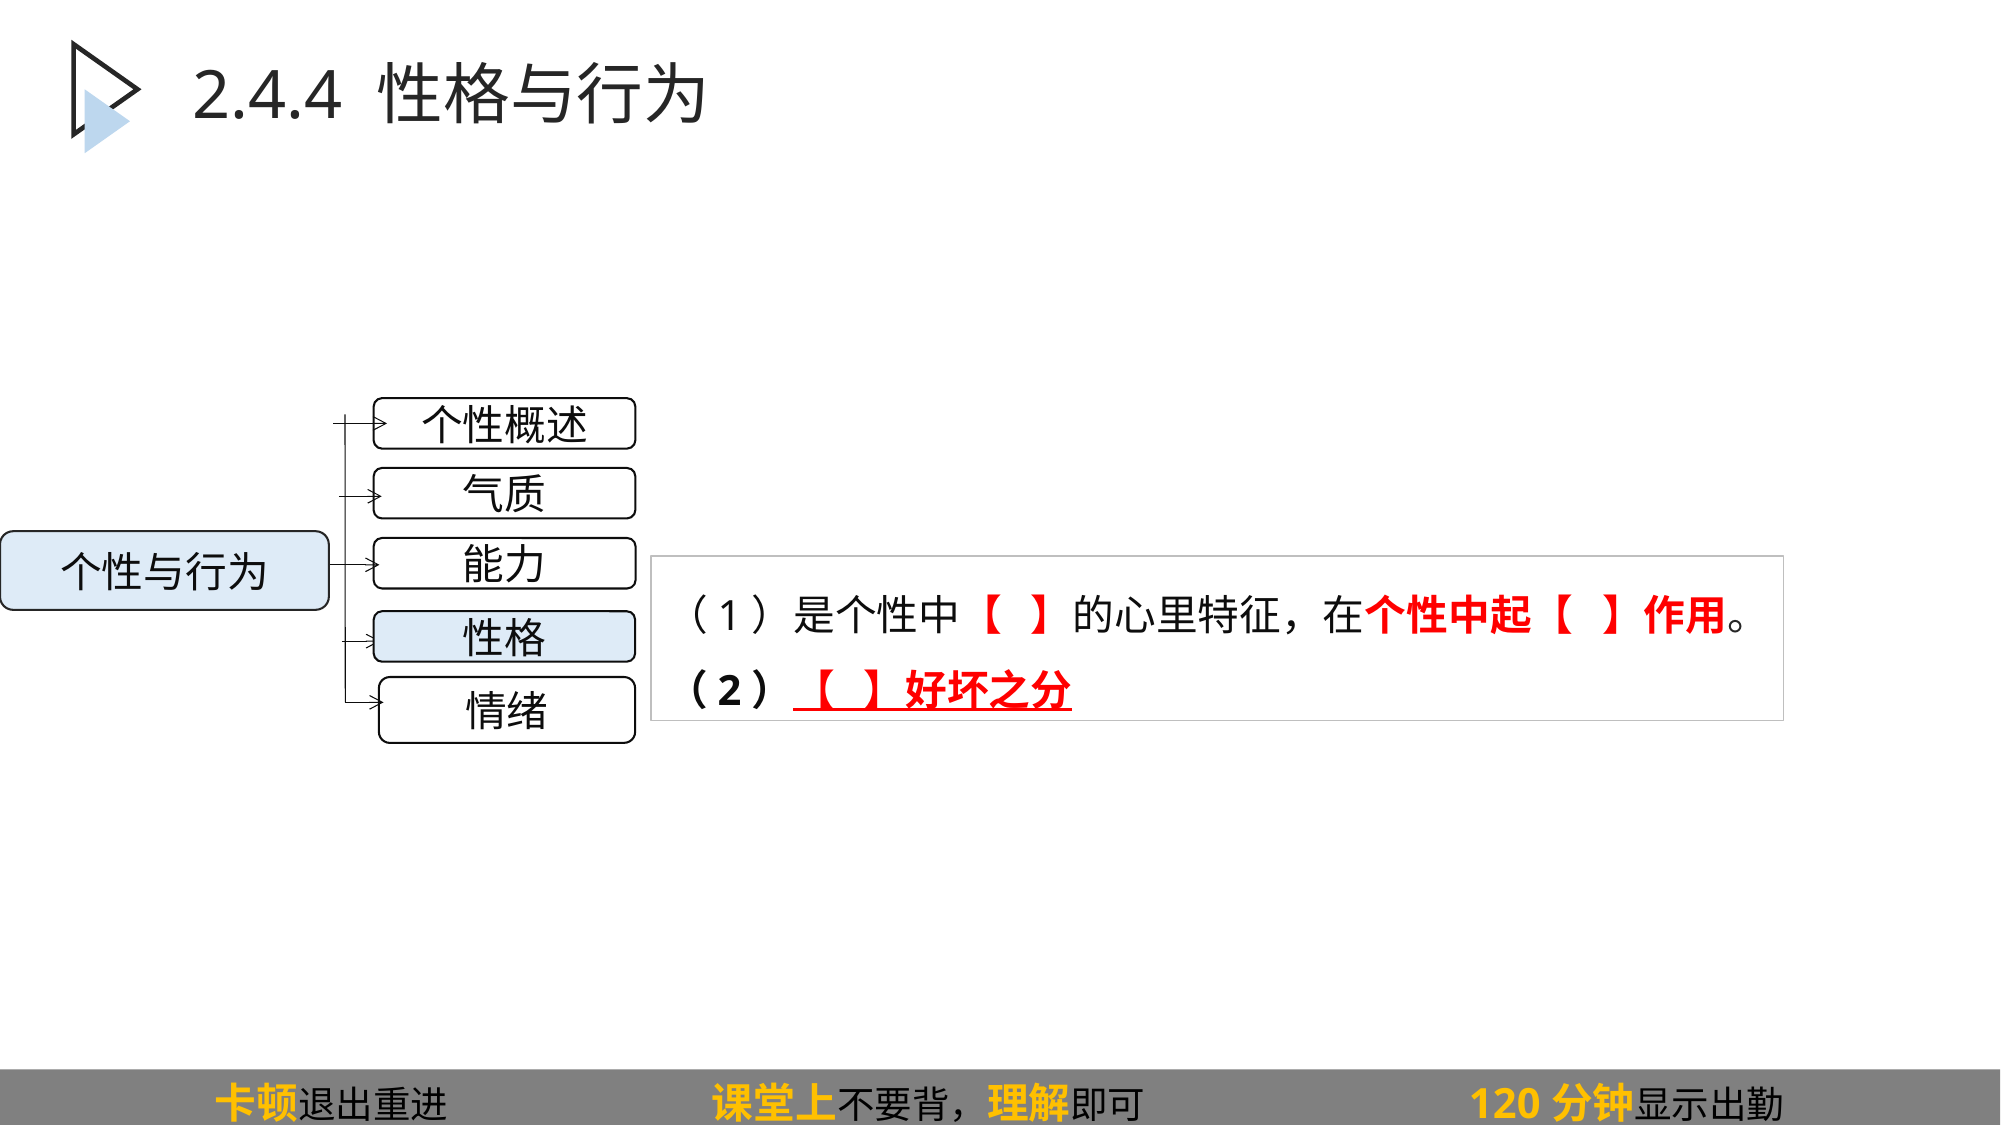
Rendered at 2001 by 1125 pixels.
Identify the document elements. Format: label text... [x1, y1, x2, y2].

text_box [0, 398, 636, 743]
text_box （1）是个性中【 】的心里特征，在个性中起【 】作用。 （2）【 】好坏之分 [651, 555, 1784, 721]
list 2.4.4 性格与行为 [177, 44, 1322, 178]
